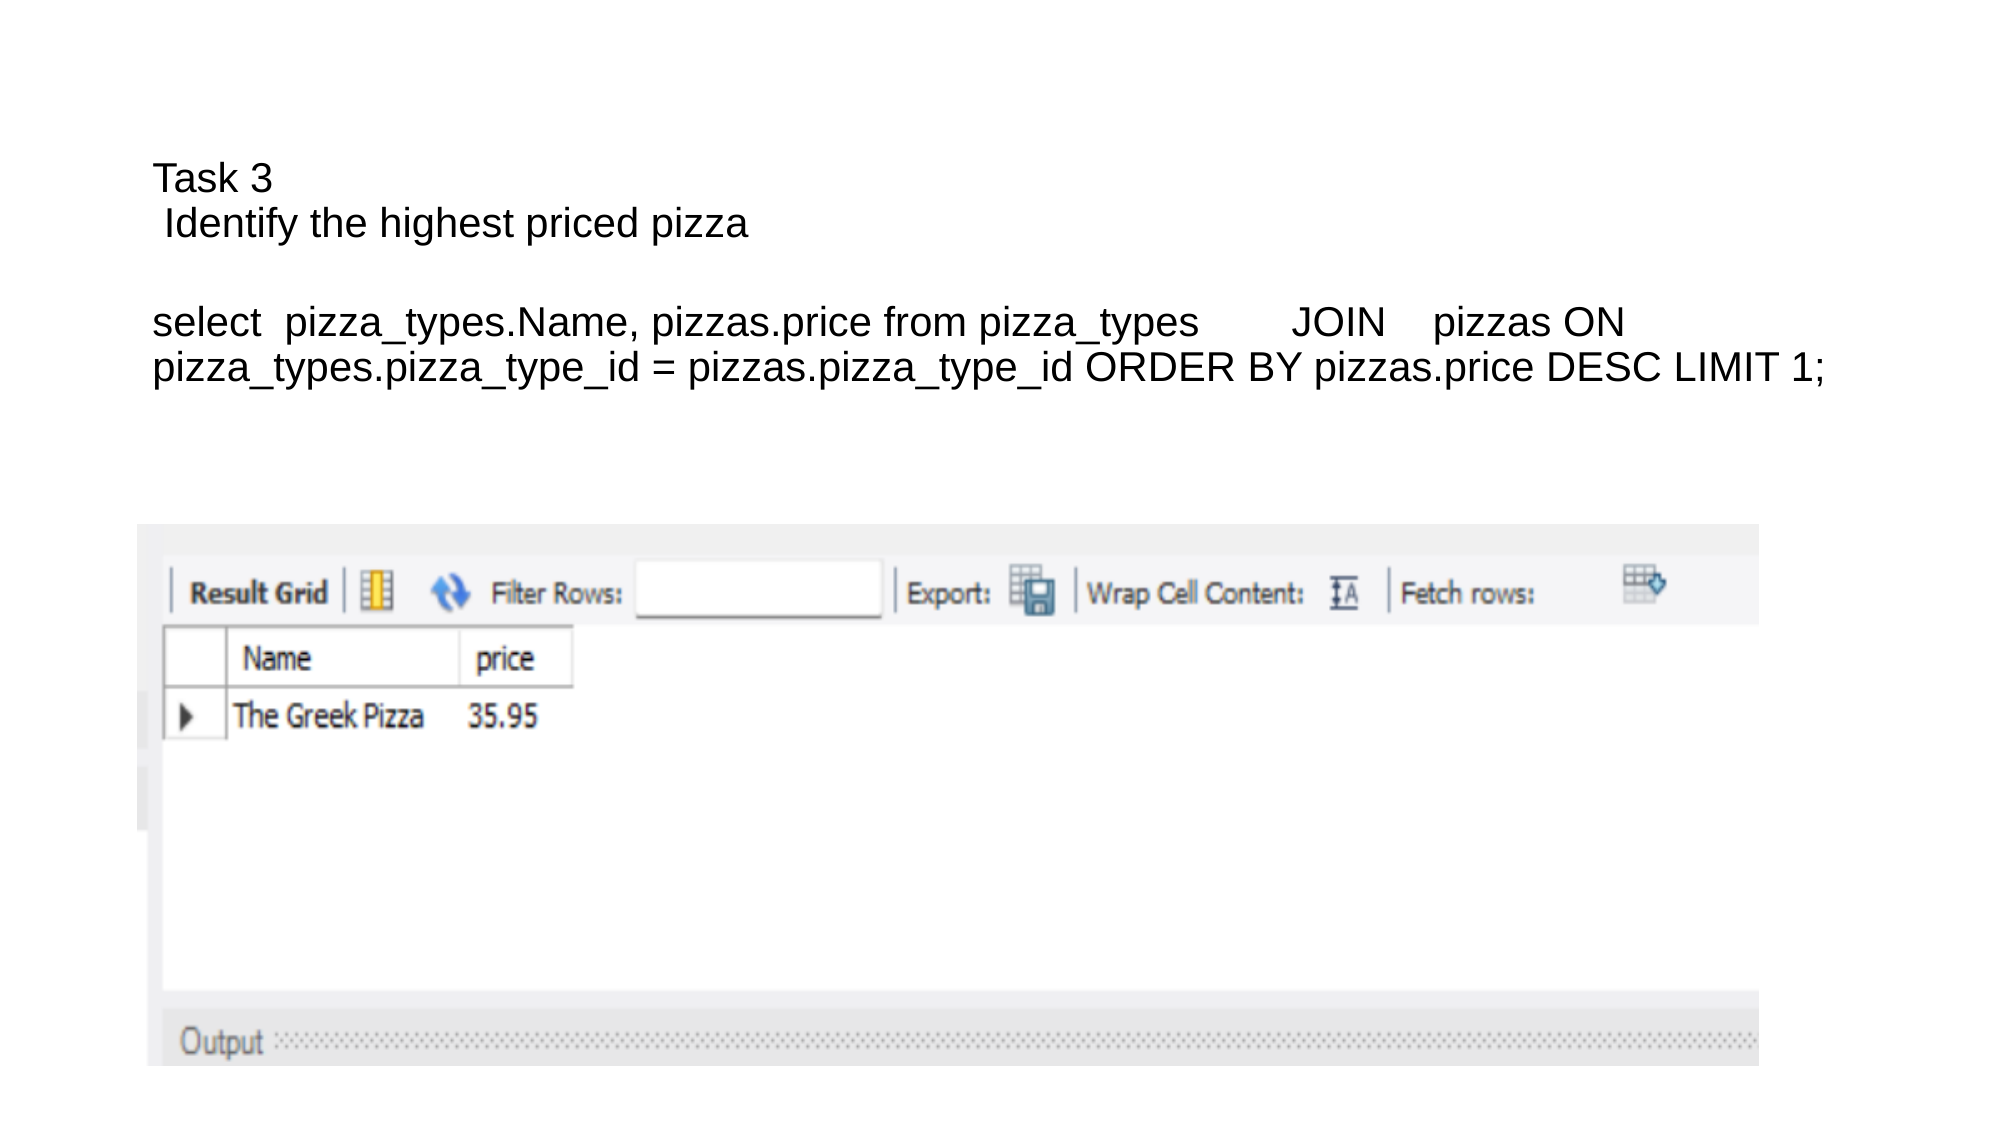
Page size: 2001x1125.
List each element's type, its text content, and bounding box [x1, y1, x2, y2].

title Task 3 Identify the highest priced pizza select pizza_types.Name, pizzas.price from pizza_types JOIN pizzas ON pizza_types.pizza_type_id = pizzas.pizza_type_id ORDER BY pizzas.price DESC LIMIT 1; [137, 59, 1863, 488]
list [137, 524, 1759, 1066]
